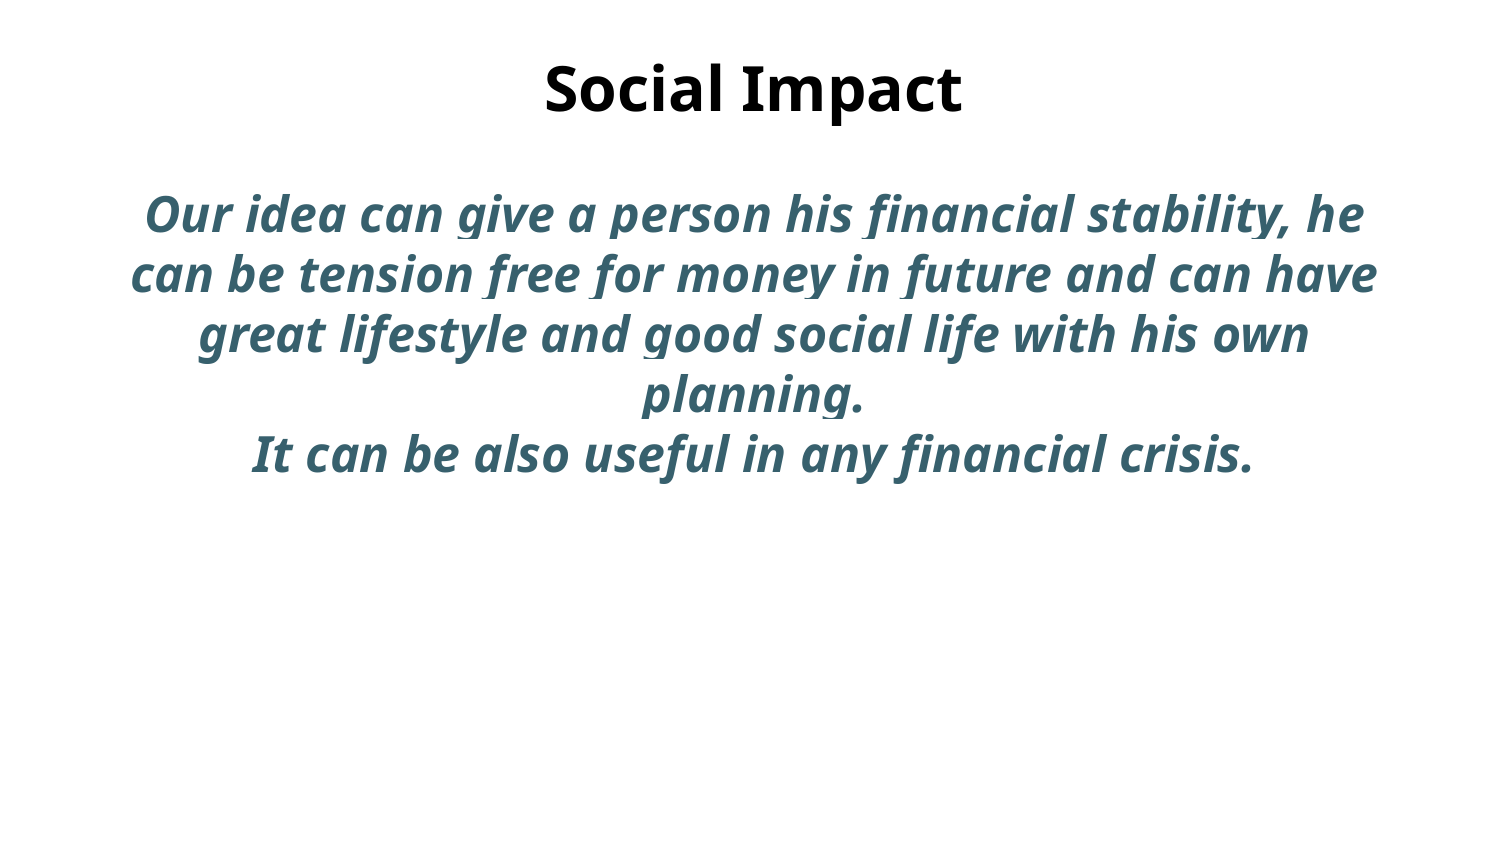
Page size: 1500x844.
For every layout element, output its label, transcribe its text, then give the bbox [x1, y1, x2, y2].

title Social Impact [279, 33, 1230, 136]
title Our idea can give a person his financial stability, he can be tension free for money in future and can have great lifestyle and good social life with his own planning. It can be also useful in any financial crisis. [110, 167, 1400, 774]
